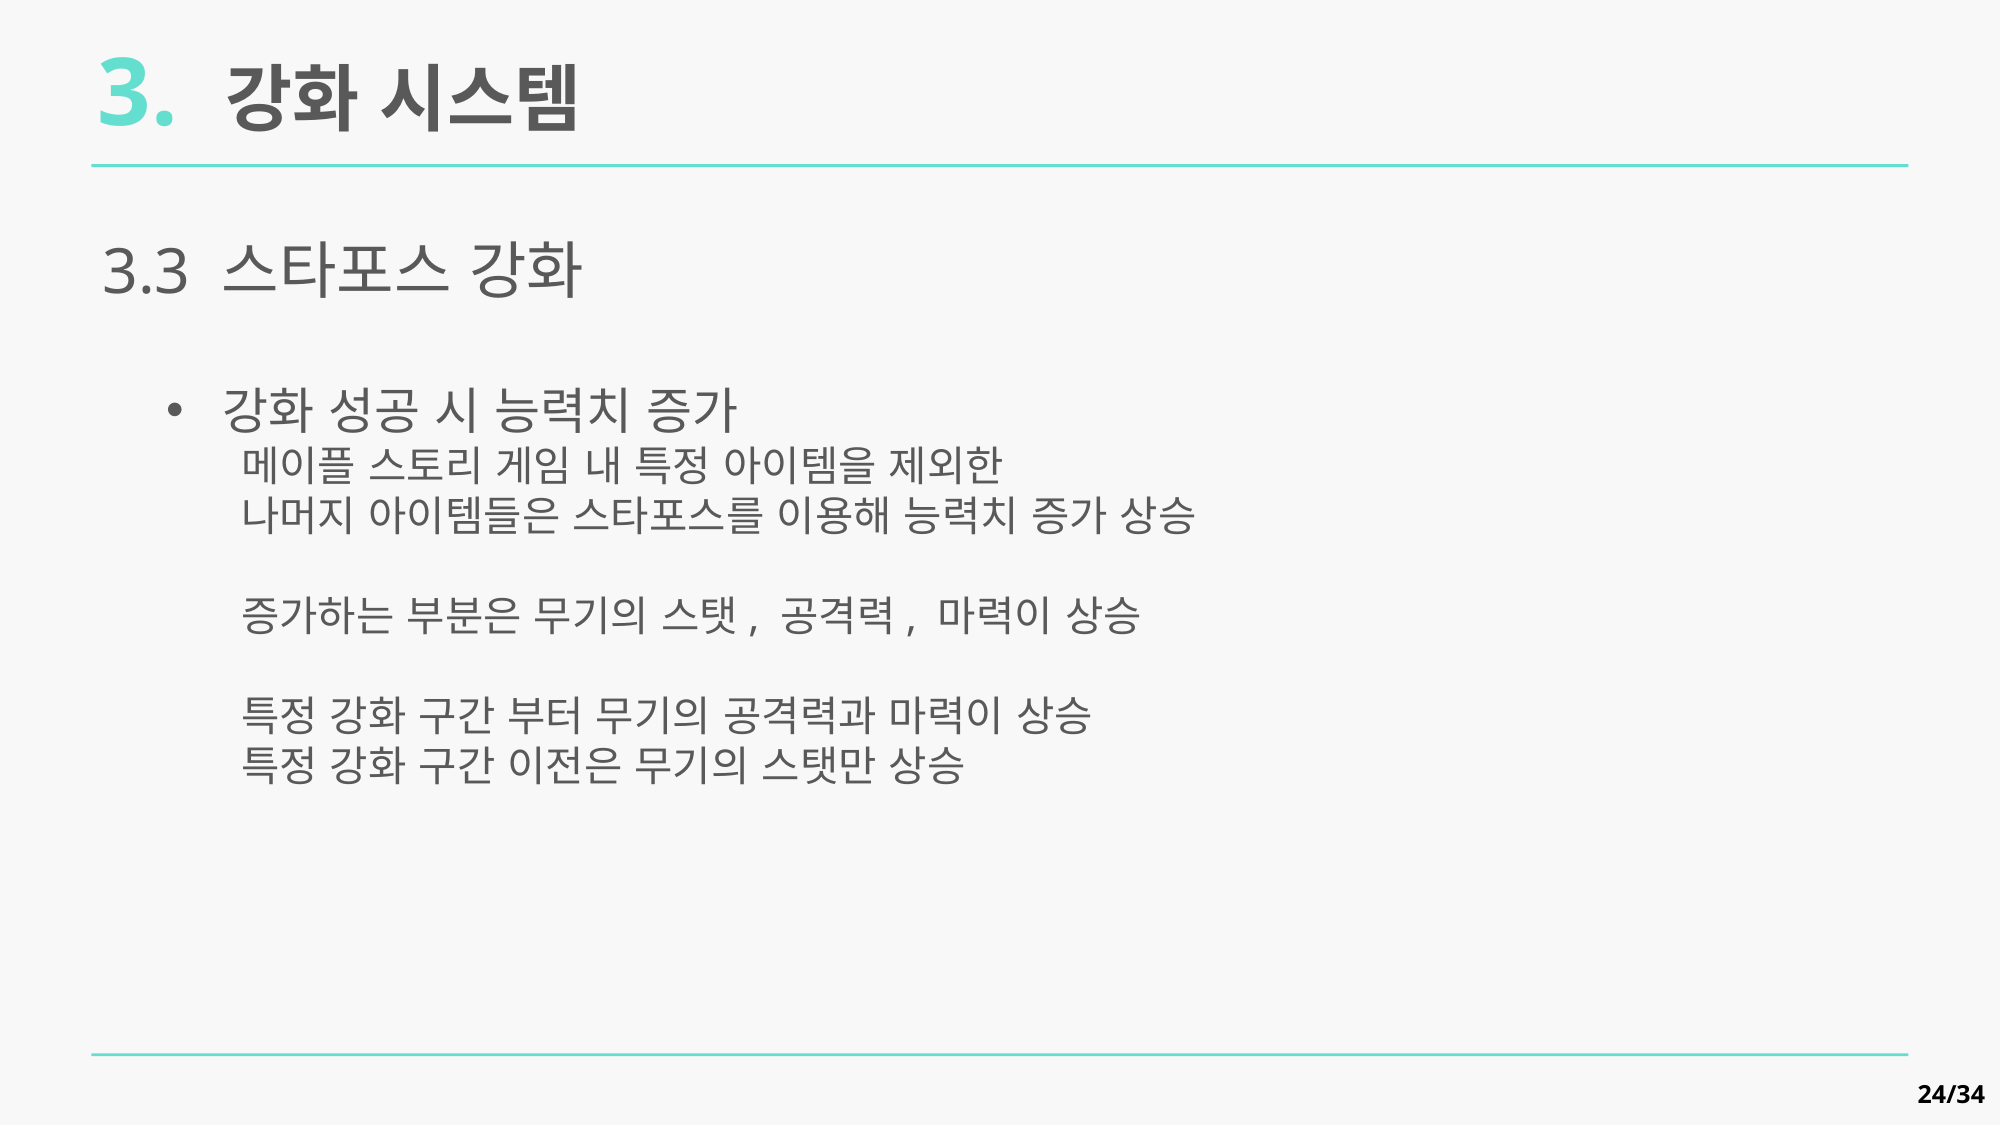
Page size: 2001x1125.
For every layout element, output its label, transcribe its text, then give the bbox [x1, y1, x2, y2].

slide_number 24/34 [1550, 1065, 2000, 1125]
text_box [90, 163, 1909, 168]
text_box 강화 성공 시 능력치 증가 메이플 스토리 게임 내 특정 아이템을 제외한 나머지 아이템들은 스타포스를 이용해 능력치 증가 상승 증가하는 부분은 무기의 스탯, 공격력, 마력이 상승 특정 강화 구간 부터 무기의 공격력과 마력이 상승 특정 강화 구간 이전은 무기의 스탯만 상승 [151, 372, 1972, 797]
text_box 3. 강화 시스템 [82, 23, 597, 152]
text_box [90, 1052, 1909, 1057]
text_box 3.3 스타포스 강화 [87, 224, 600, 314]
